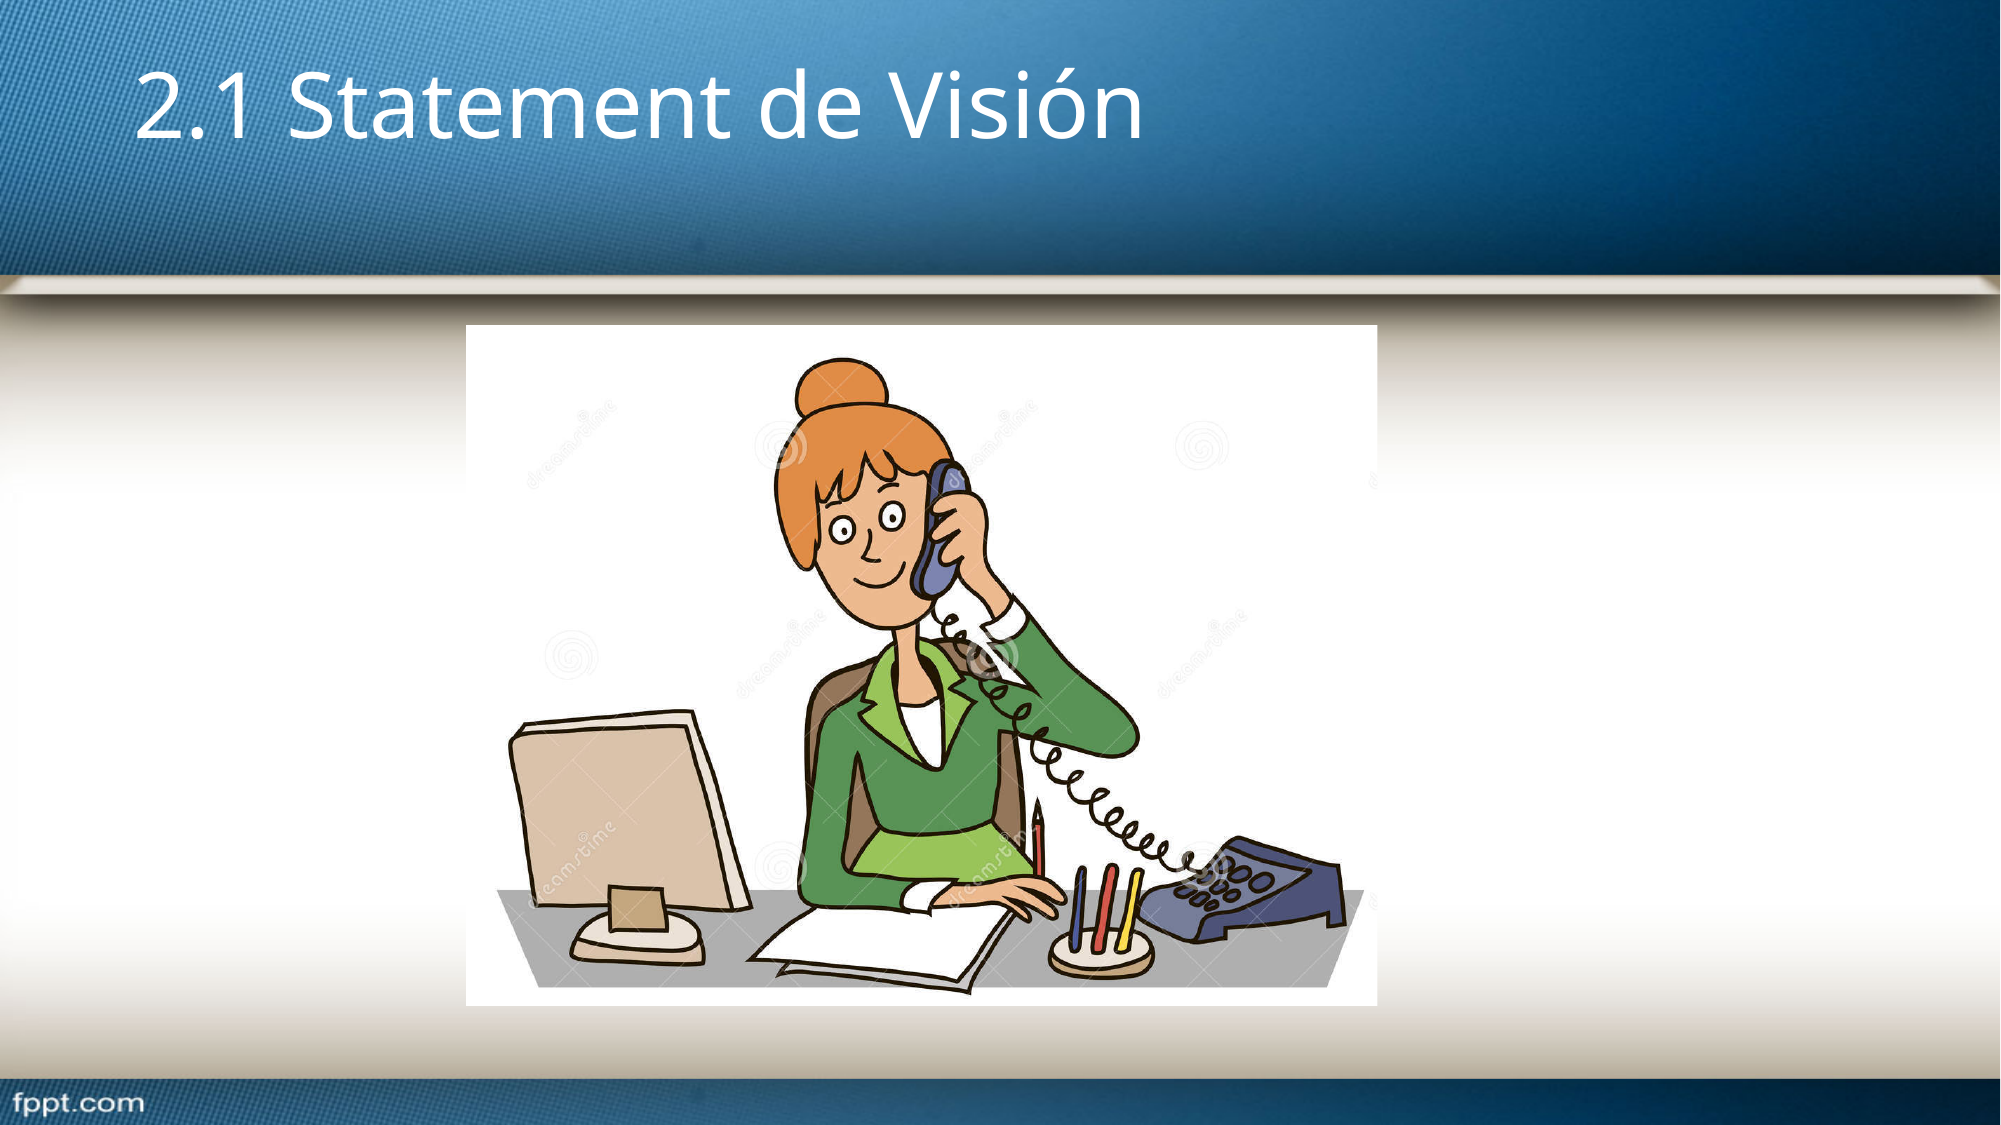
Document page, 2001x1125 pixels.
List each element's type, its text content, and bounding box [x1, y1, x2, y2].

title 2.1 Statement de Visión [118, 0, 1844, 218]
picture [0, 0, 2001, 1125]
